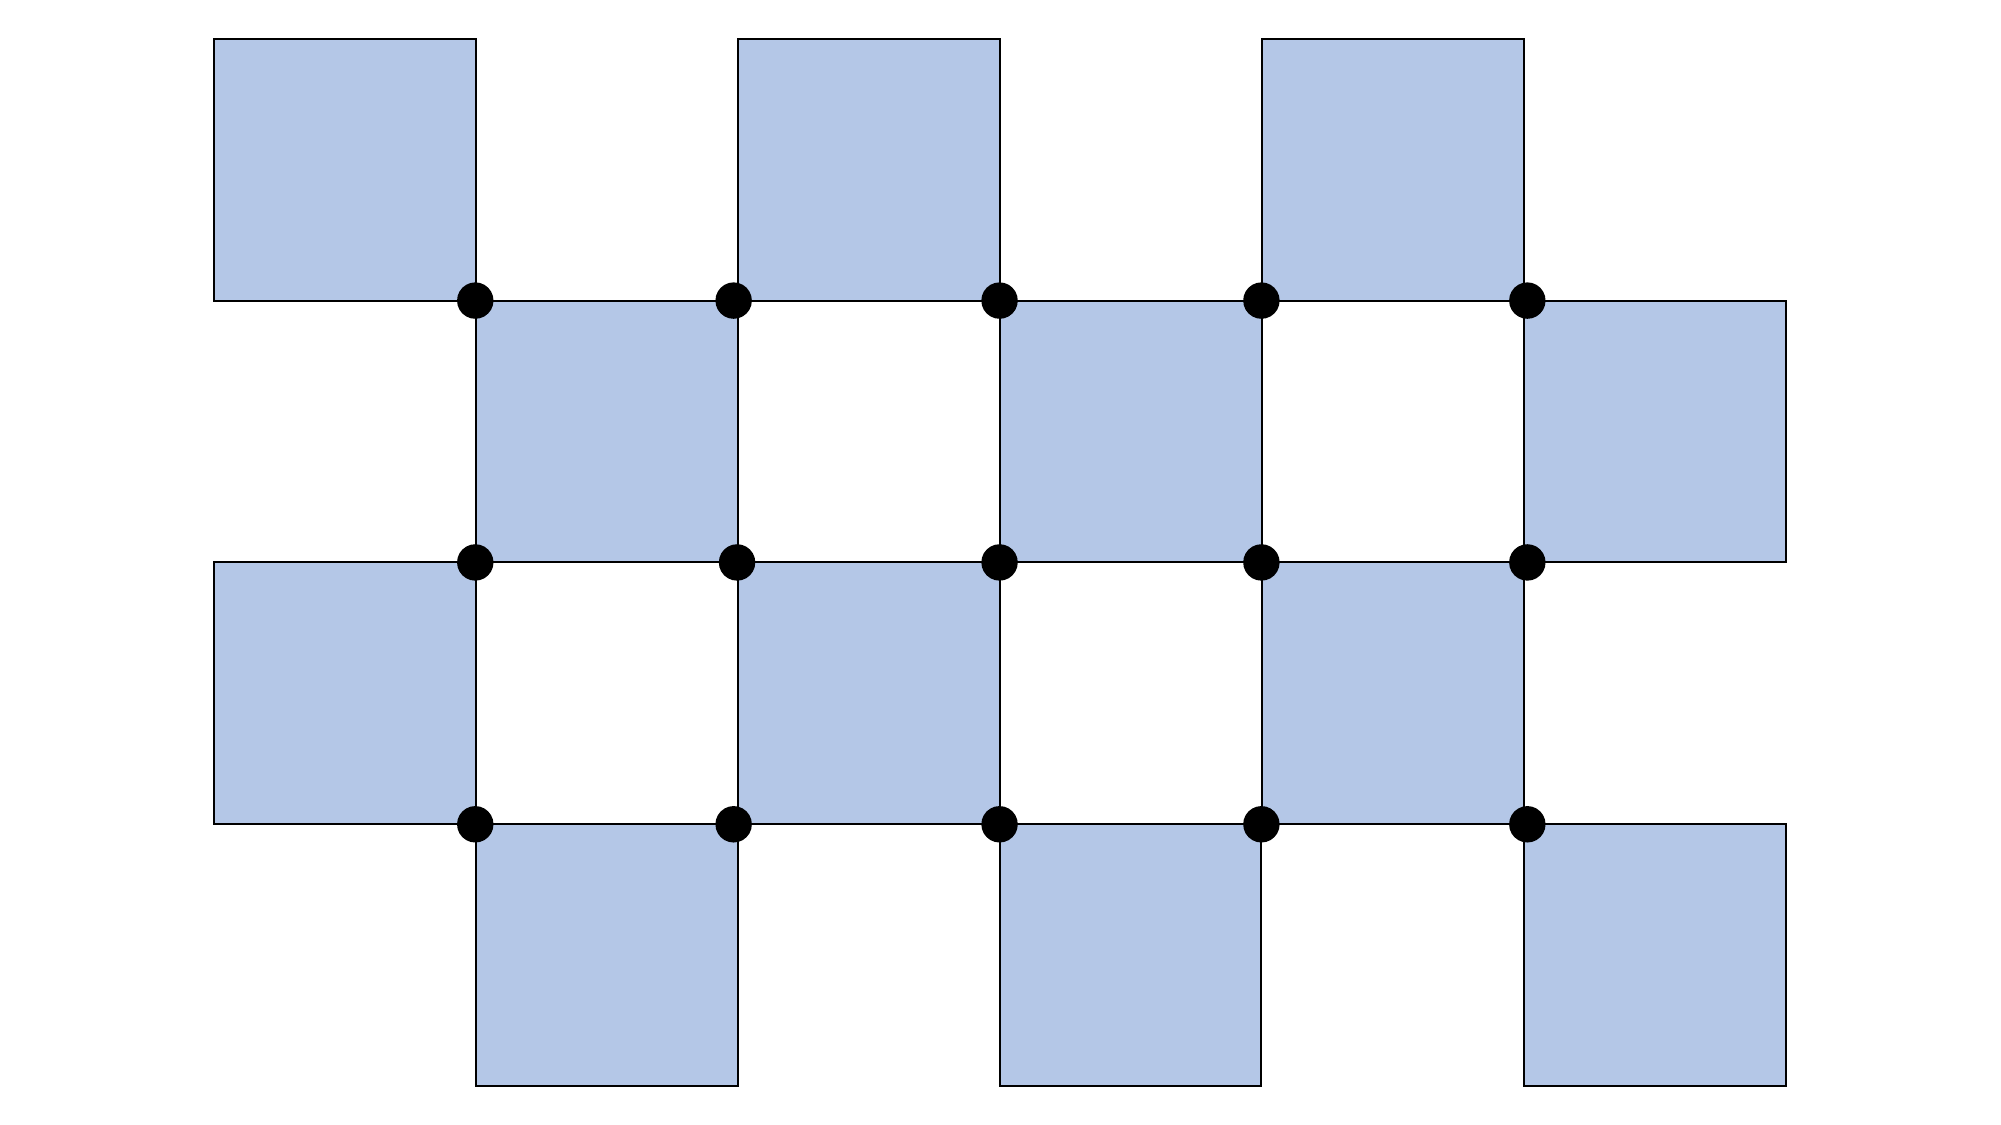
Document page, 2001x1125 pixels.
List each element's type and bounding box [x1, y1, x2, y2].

text_box [214, 38, 1786, 1087]
